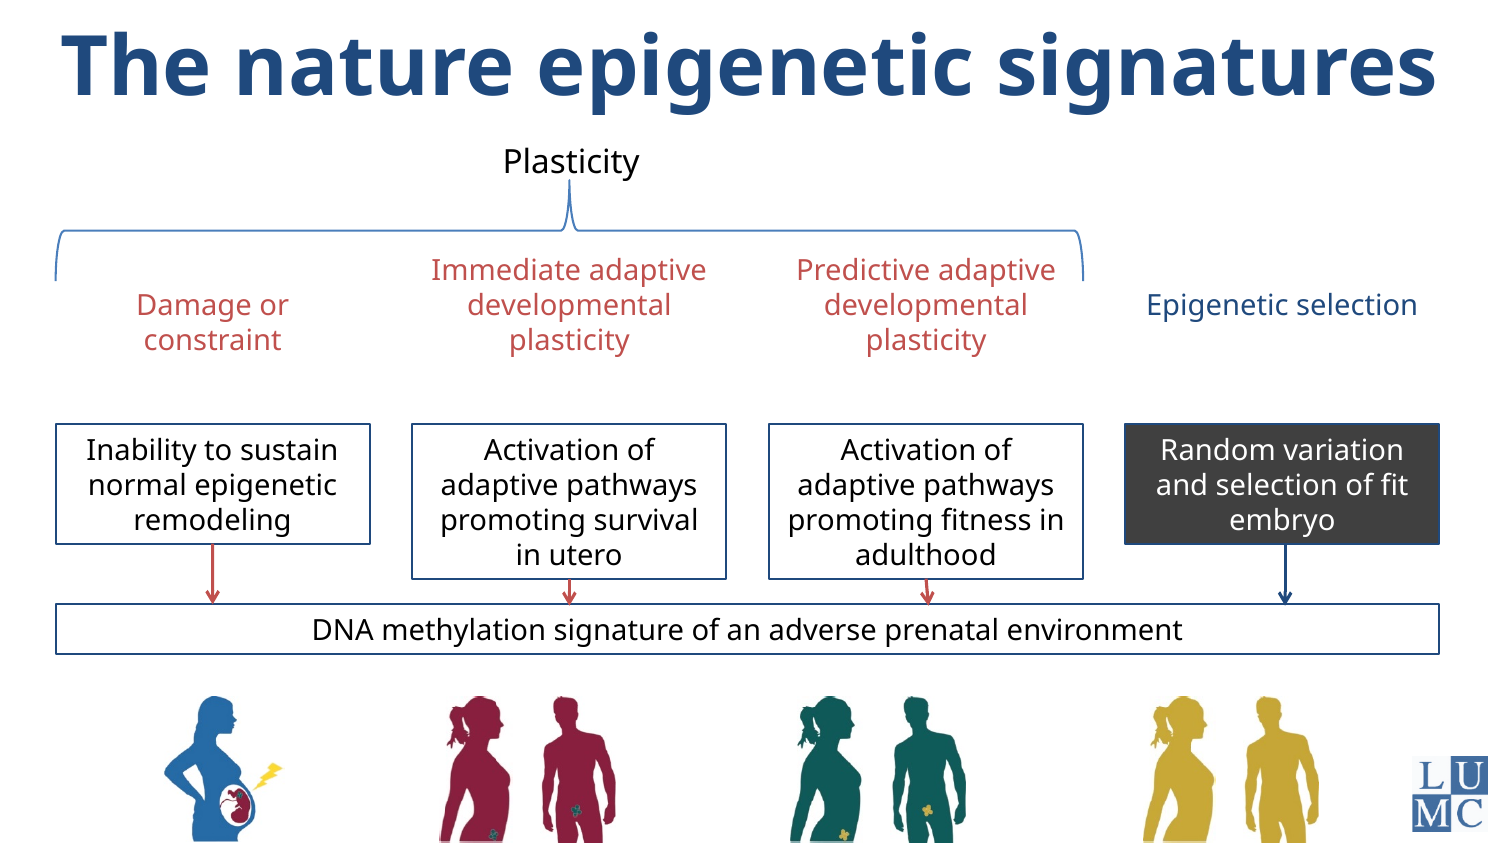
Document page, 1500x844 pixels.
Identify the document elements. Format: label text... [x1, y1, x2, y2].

picture [162, 696, 285, 843]
text_box Immediate adaptive developmental plasticity [412, 282, 727, 364]
text_box Epigenetic selection [1125, 278, 1440, 329]
picture [1412, 756, 1488, 832]
text_box DNA methylation signature of an adverse prenatal environment [55, 604, 1440, 655]
text_box The nature epigenetic signatures [0, 0, 1500, 124]
text_box Predictive adaptive developmental plasticity [769, 282, 1084, 364]
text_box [925, 544, 929, 606]
picture [439, 696, 513, 843]
picture [1142, 696, 1216, 843]
picture [1243, 696, 1319, 843]
text_box [54, 188, 1084, 282]
text_box Damage or constraint [55, 282, 370, 364]
text_box Activation of adaptive pathways promoting survival in utero [412, 424, 727, 579]
text_box Inability to sustain normal epigenetic remodeling [55, 424, 370, 544]
picture [539, 696, 616, 843]
picture [890, 696, 967, 843]
text_box Random variation and selection of fit embryo [1125, 424, 1440, 544]
text_box Plasticity [414, 133, 729, 188]
picture [790, 696, 864, 843]
text_box Activation of adaptive pathways promoting fitness in adulthood [769, 424, 1084, 579]
